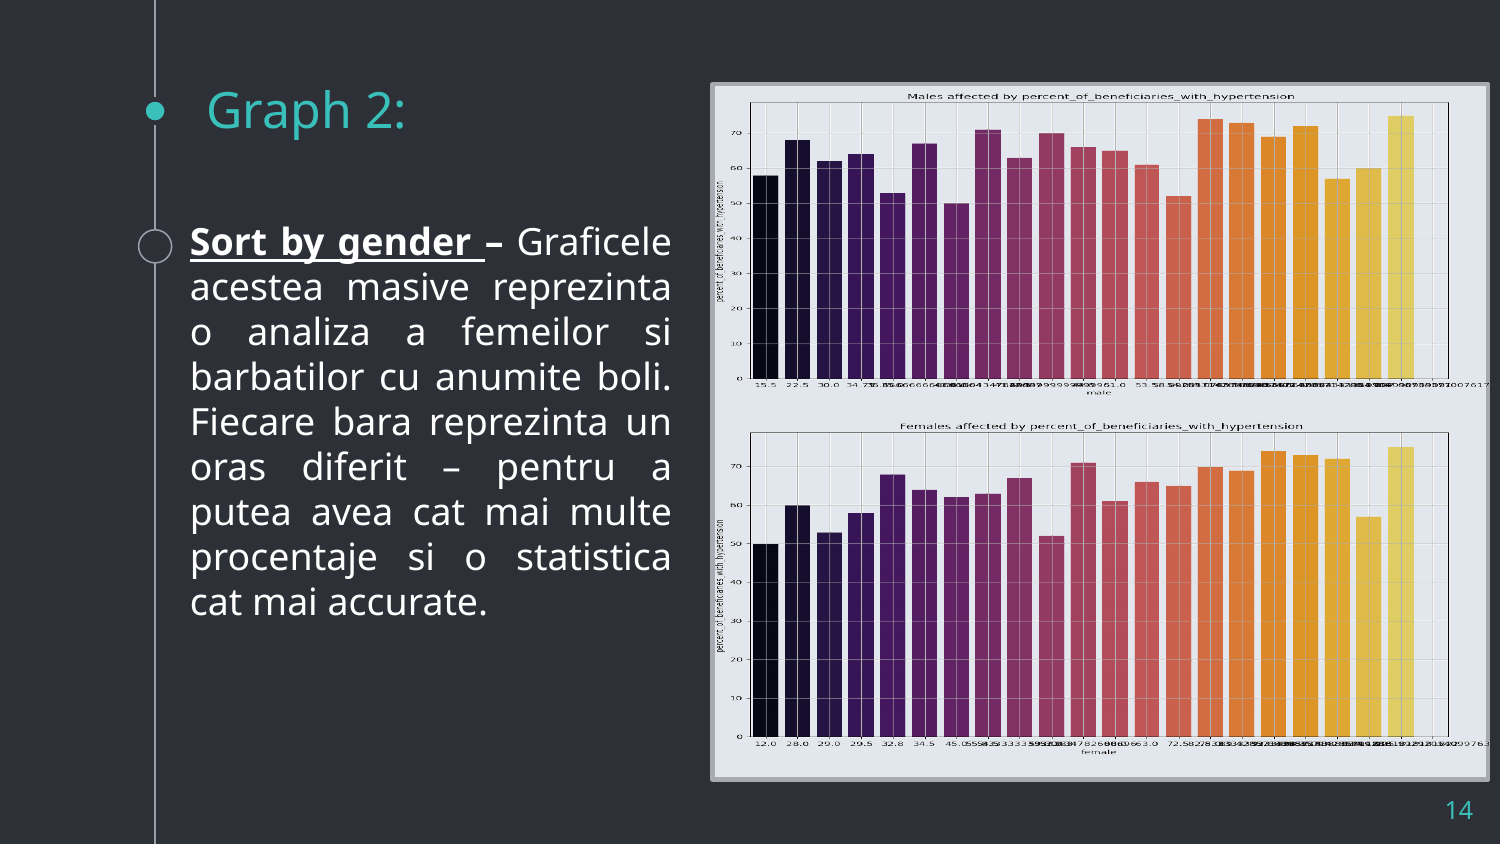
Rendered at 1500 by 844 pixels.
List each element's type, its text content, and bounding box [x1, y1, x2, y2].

picture [637, 59, 1500, 780]
slide_number 14 [1398, 788, 1489, 832]
title Graph 2: [191, 96, 632, 154]
list Sort by gender – Graficele acestea masive reprezinta o analiza a femeilor si barbatilor cu anumite boli. Fiecare bara reprezinta un oras diferit – pentru a putea avea cat mai multe procentaje si o statistica cat mai accurate. [174, 203, 688, 806]
